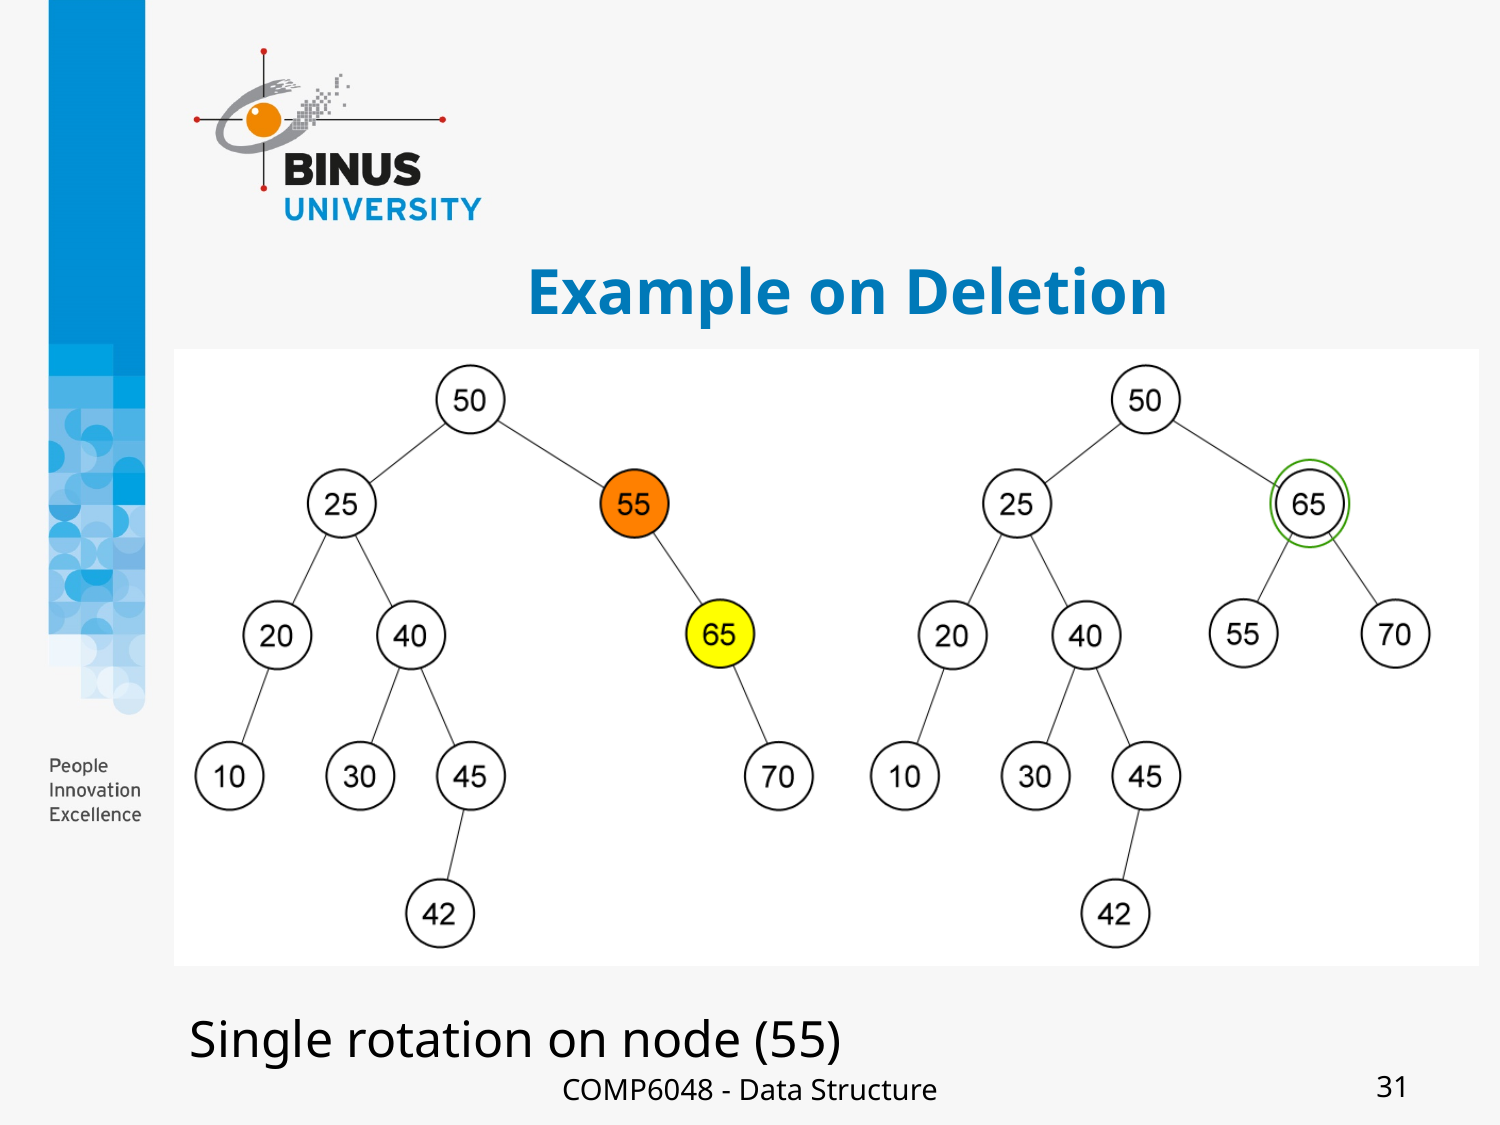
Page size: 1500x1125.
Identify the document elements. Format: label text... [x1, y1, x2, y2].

slide_number 31 [1074, 1088, 1425, 1119]
picture [0, 0, 1500, 966]
footer COMP6048 - Data Structure [512, 1088, 988, 1119]
title Example on Deletion [287, 224, 1409, 348]
list Single rotation on node (55) [174, 999, 1463, 1088]
